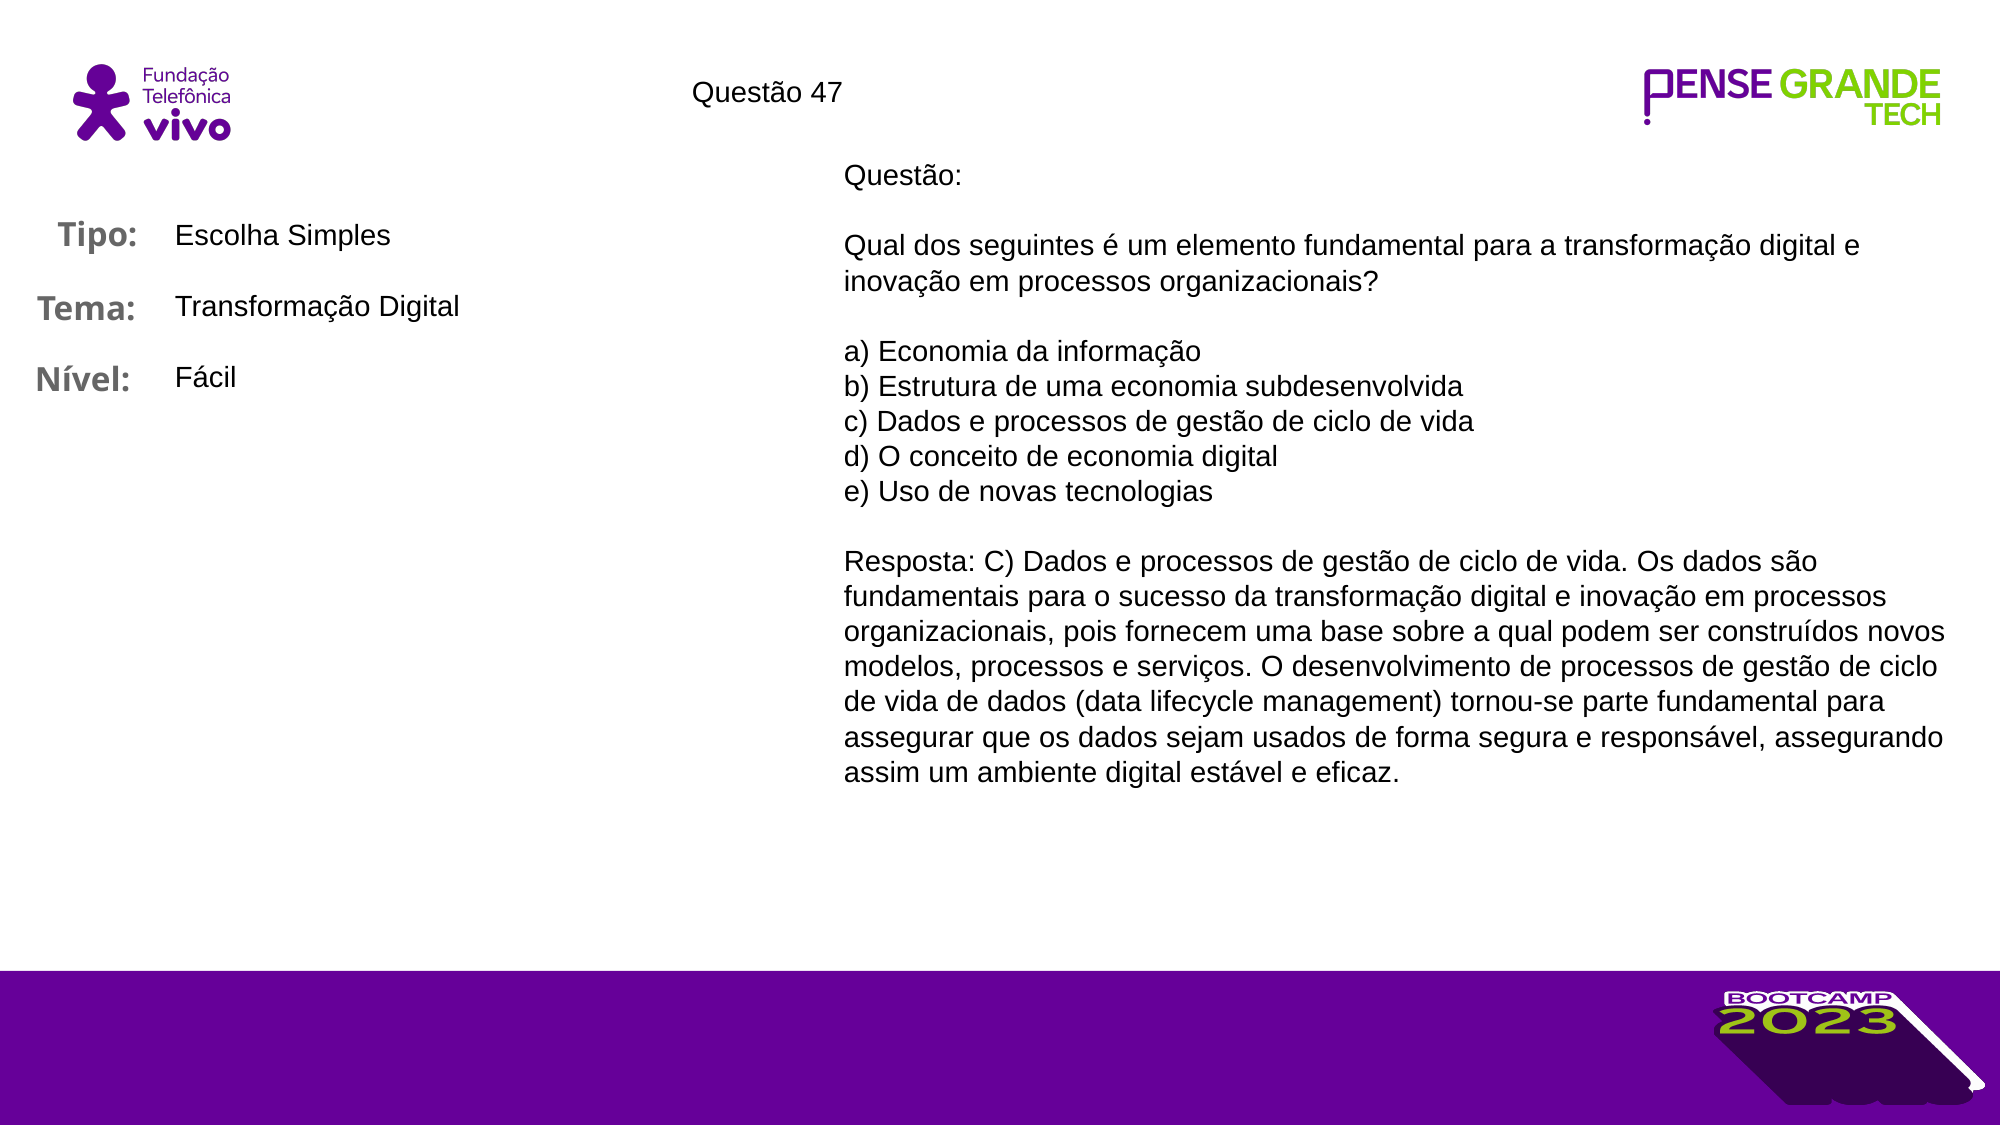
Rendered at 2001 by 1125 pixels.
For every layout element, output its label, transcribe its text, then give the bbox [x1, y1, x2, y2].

text_box Tema: [22, 279, 151, 335]
text_box Nível: [20, 350, 146, 406]
picture [67, 56, 237, 150]
text_box Questão: Qual dos seguintes é um elemento fundamental para a transformação digital e inovação em processos organizacionais? a) Economia da informação b) Estrutura de uma economia subdesenvolvida c) Dados e processos de gestão de ciclo de vida d) O conceito de economia digital e) Uso de novas tecnologias Resposta: C) Dados e processos de gestão de ciclo de vida. Os dados são fundamentais para o sucesso da transformação digital e inovação em processos organizacionais, pois fornecem uma base sobre a qual podem ser construídos novos modelos, processos e serviços. O desenvolvimento de processos de gestão de ciclo de vida de dados (data lifecycle management) tornou-se parte fundamental para assegurar que os dados sejam usados de forma segura e responsável, assegurando assim um ambiente digital estável e eficaz. [829, 148, 1970, 951]
text_box Escolha Simples [160, 208, 830, 259]
text_box Tipo: [42, 206, 153, 261]
text_box [0, 970, 2000, 1125]
picture [1713, 991, 1985, 1105]
text_box Questão 47 [677, 65, 1131, 116]
picture [1614, 0, 1970, 198]
text_box Transformação Digital [160, 279, 830, 330]
text_box Fácil [160, 350, 830, 401]
